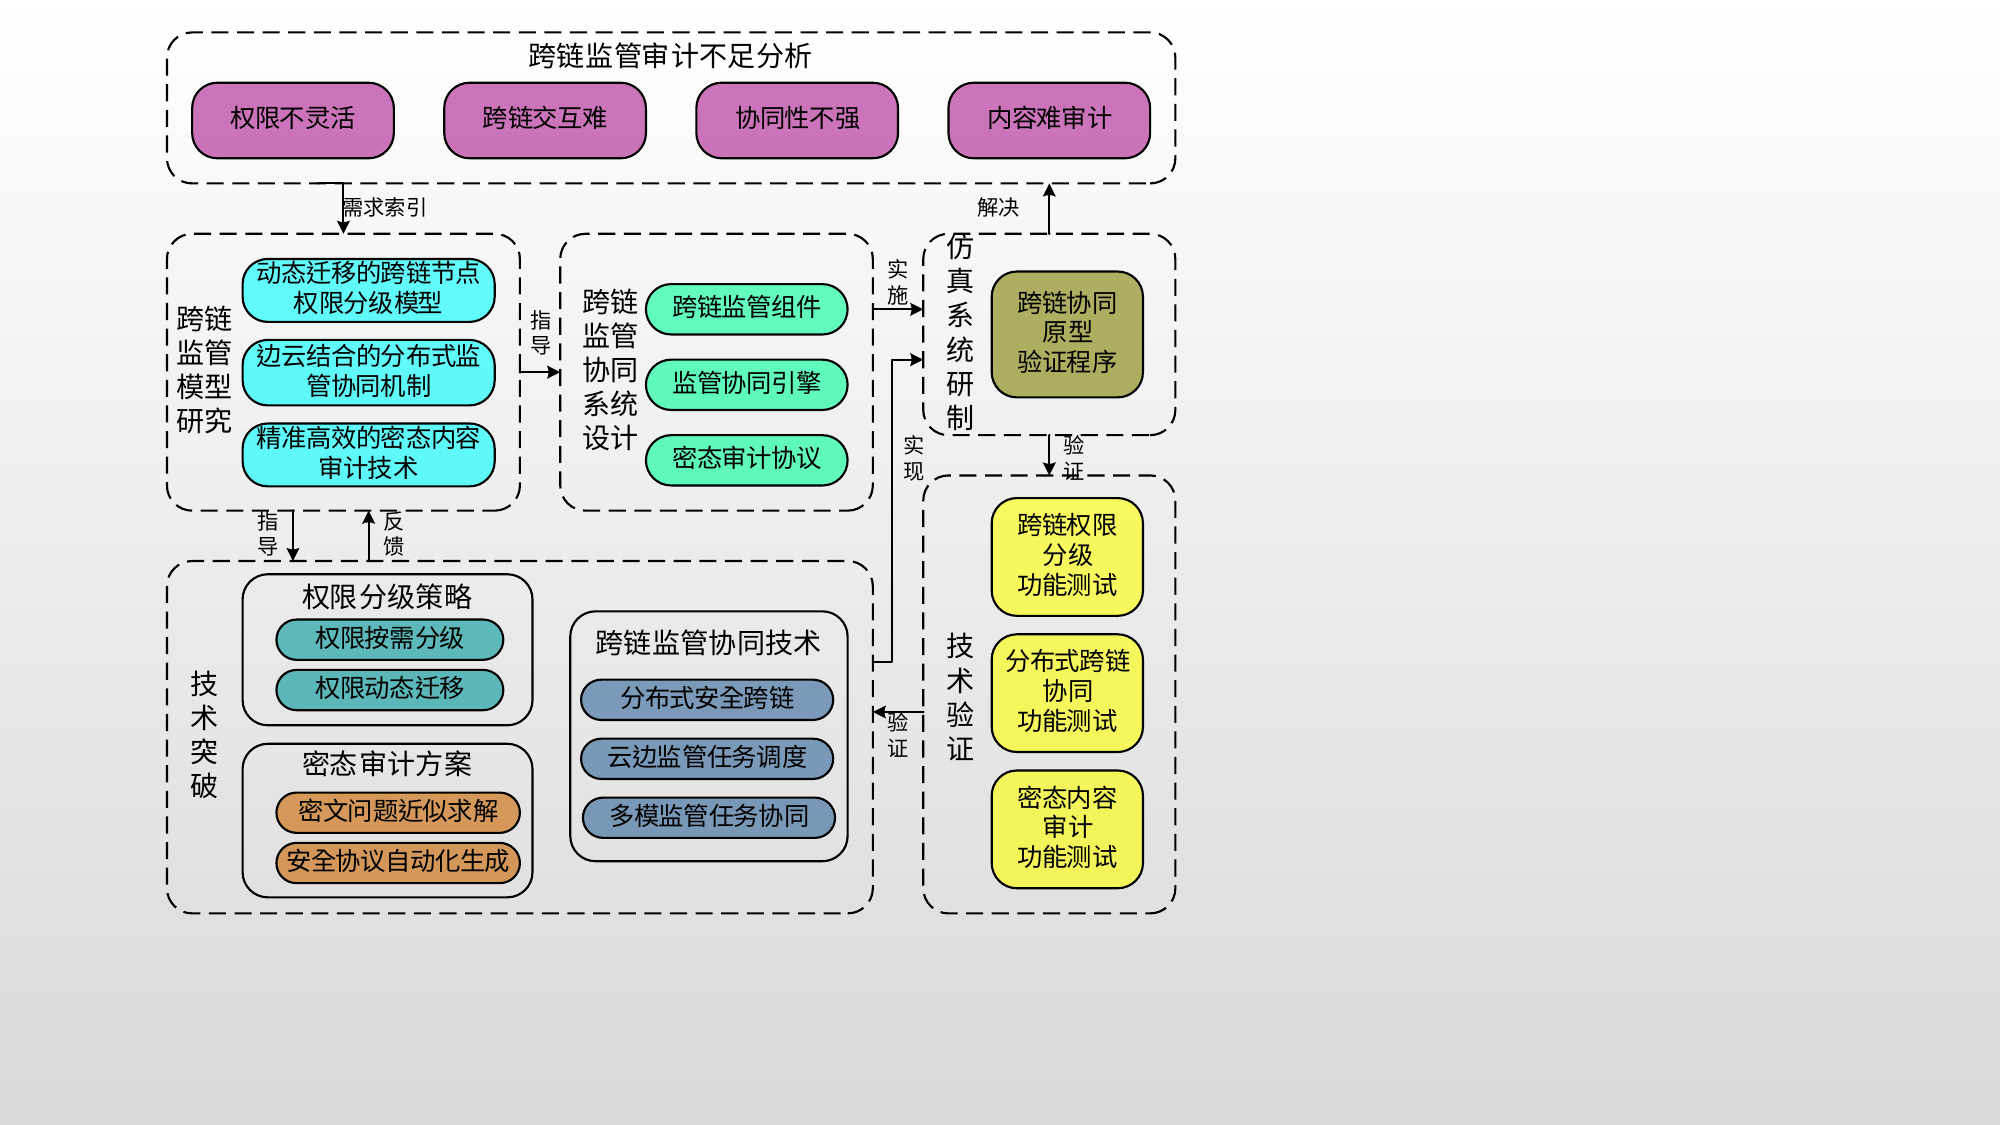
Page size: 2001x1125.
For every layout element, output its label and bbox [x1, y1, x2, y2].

text_box [163, 29, 1177, 916]
